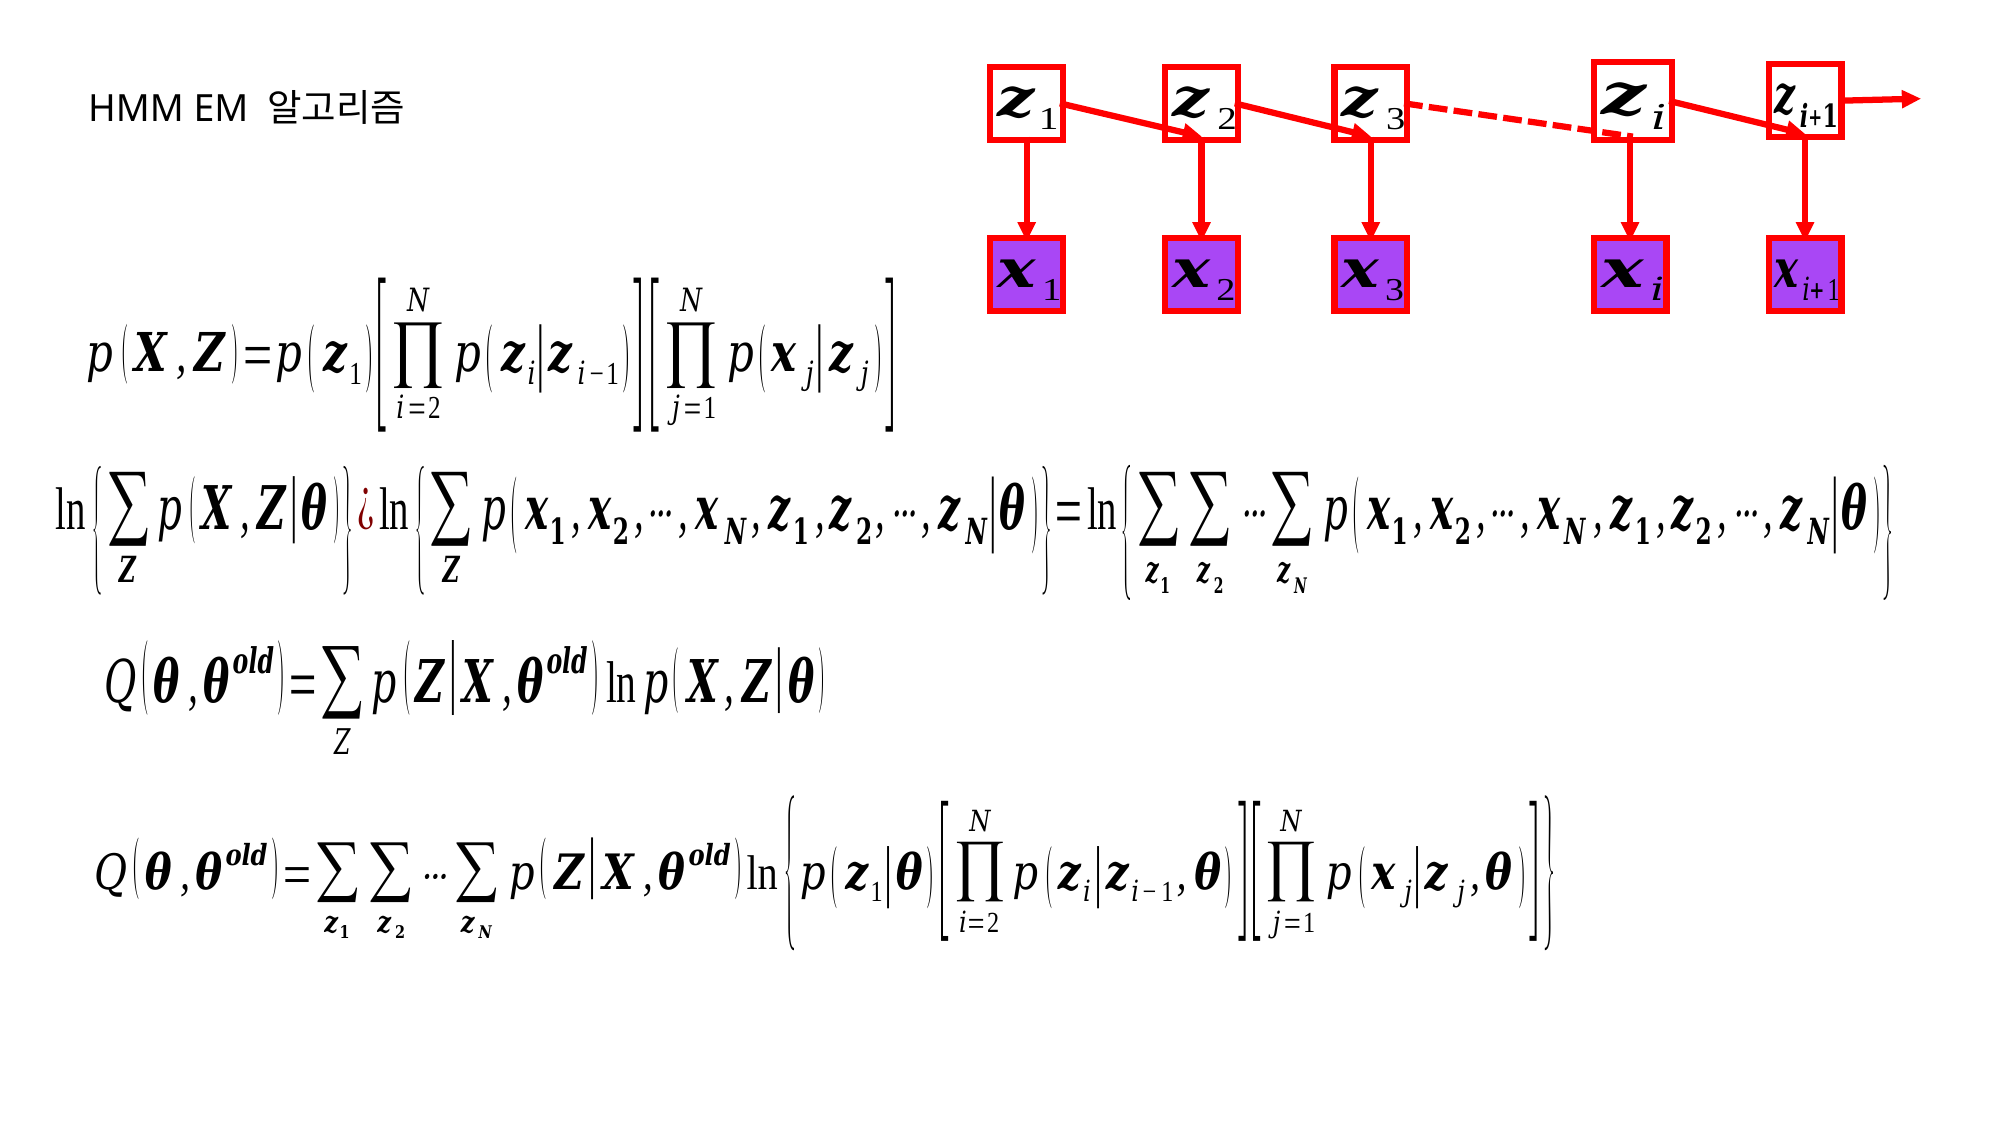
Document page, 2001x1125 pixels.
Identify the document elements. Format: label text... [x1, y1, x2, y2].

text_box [1403, 100, 1597, 104]
text_box HMM EM 알고리즘 [73, 76, 421, 136]
